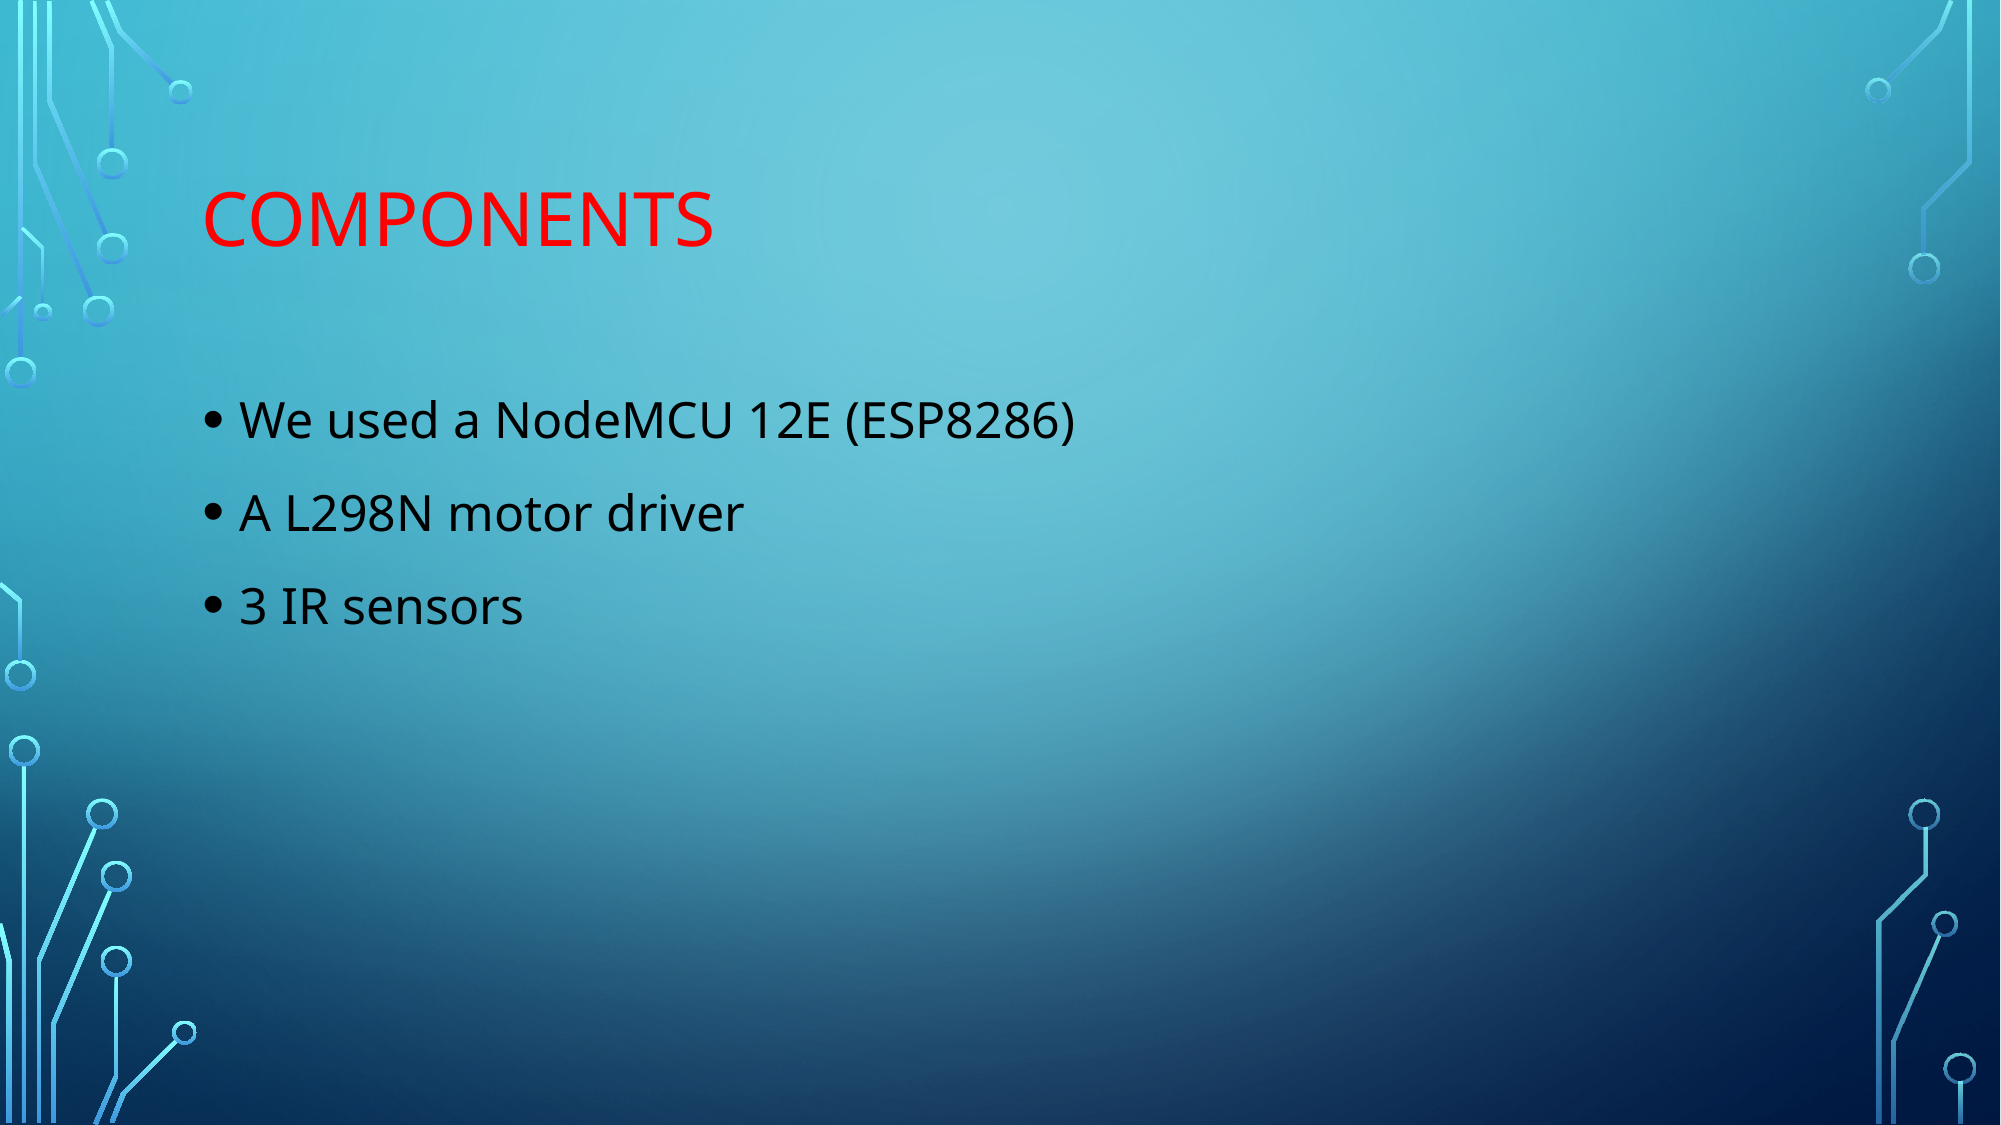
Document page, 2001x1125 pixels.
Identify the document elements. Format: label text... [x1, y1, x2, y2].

title components [186, 101, 1812, 344]
list We used a NodeMCU 12E (ESP8286) A L298N motor driver 3 IR sensors [187, 369, 1813, 950]
